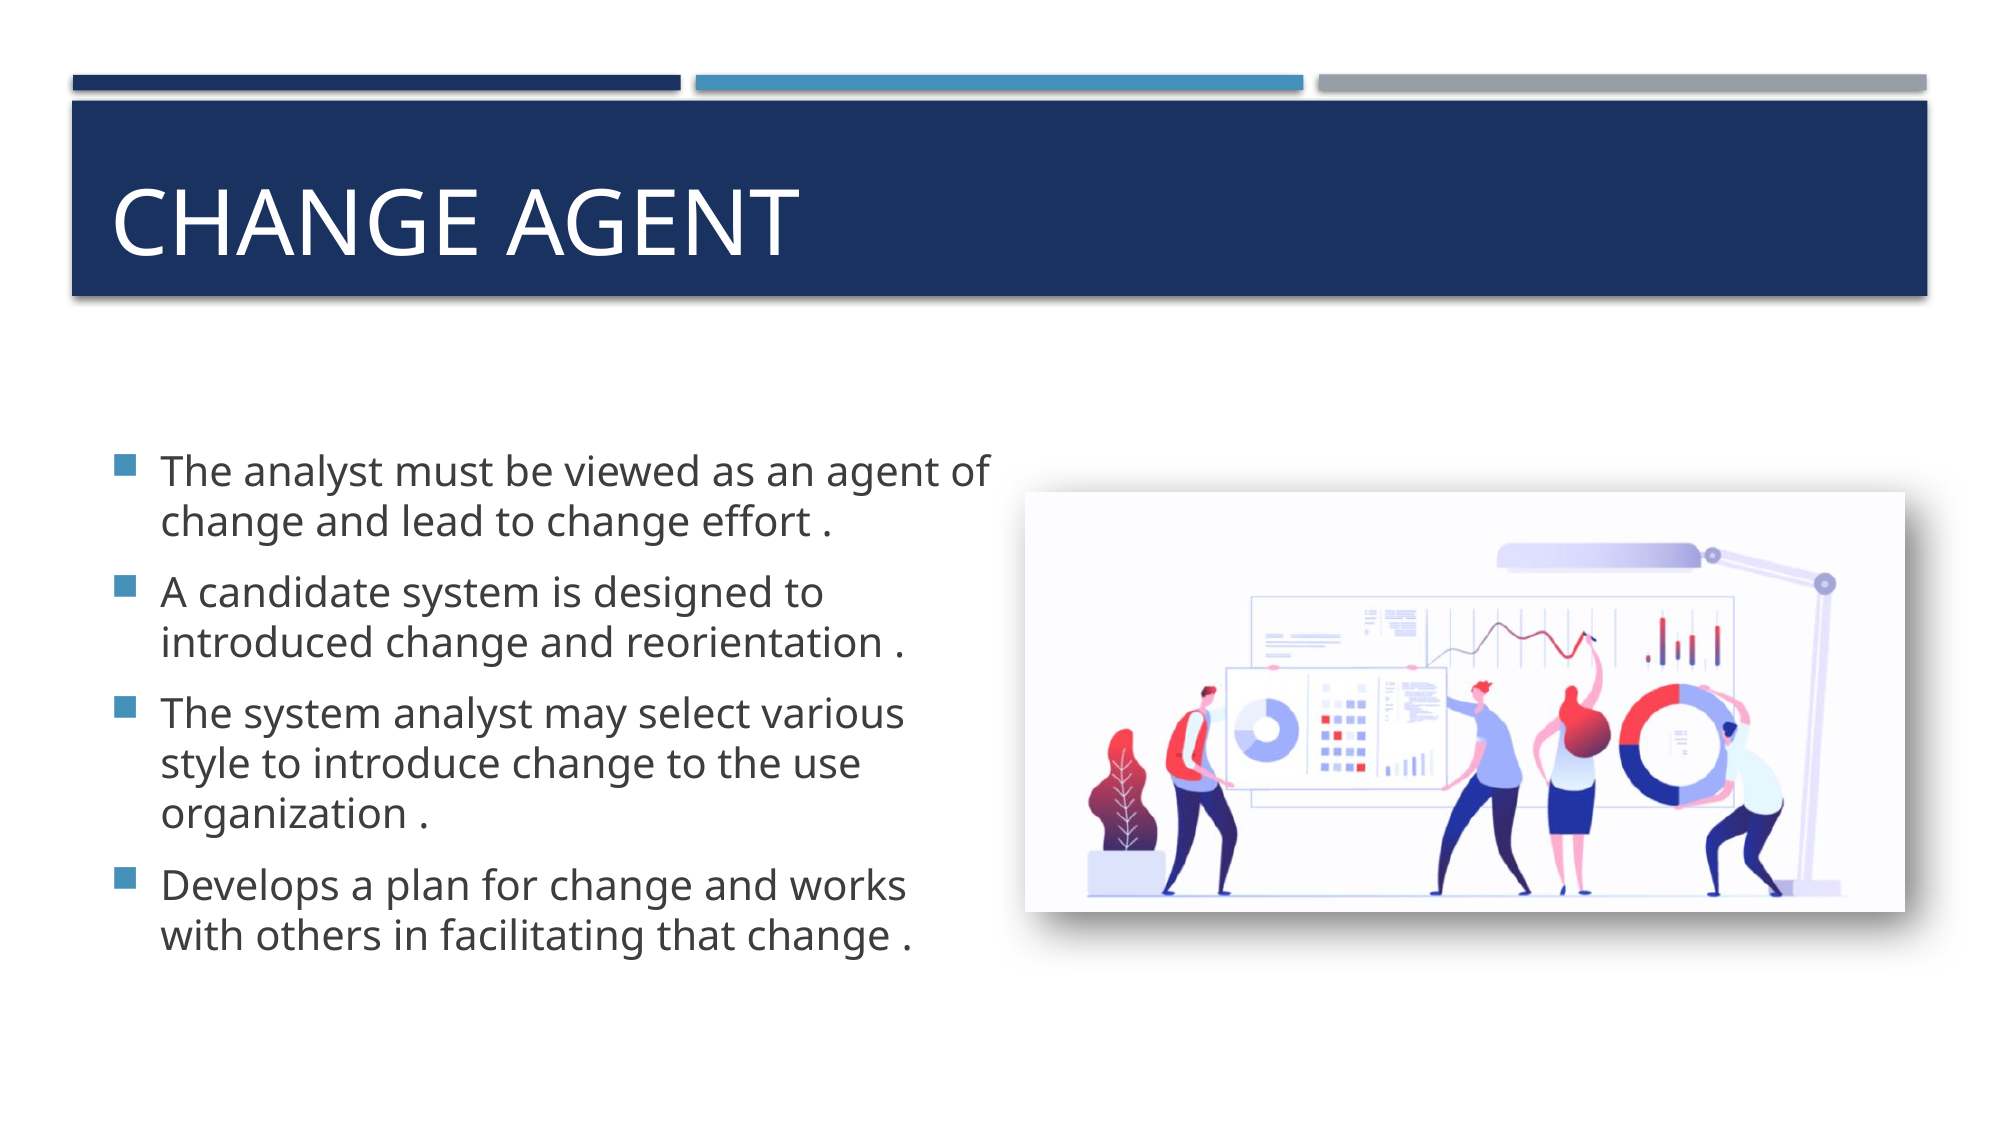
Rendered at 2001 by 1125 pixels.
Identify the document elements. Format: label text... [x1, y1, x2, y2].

picture [1025, 491, 1906, 912]
title Change agent [95, 115, 1905, 282]
list The analyst must be viewed as an agent of change and lead to change effort . A candidate system is designed to introduced change and reorientation . The system analyst may select various style to introduce change to the use organization . Develops a plan for change and works with others in facilitating that change . [95, 357, 1905, 1046]
